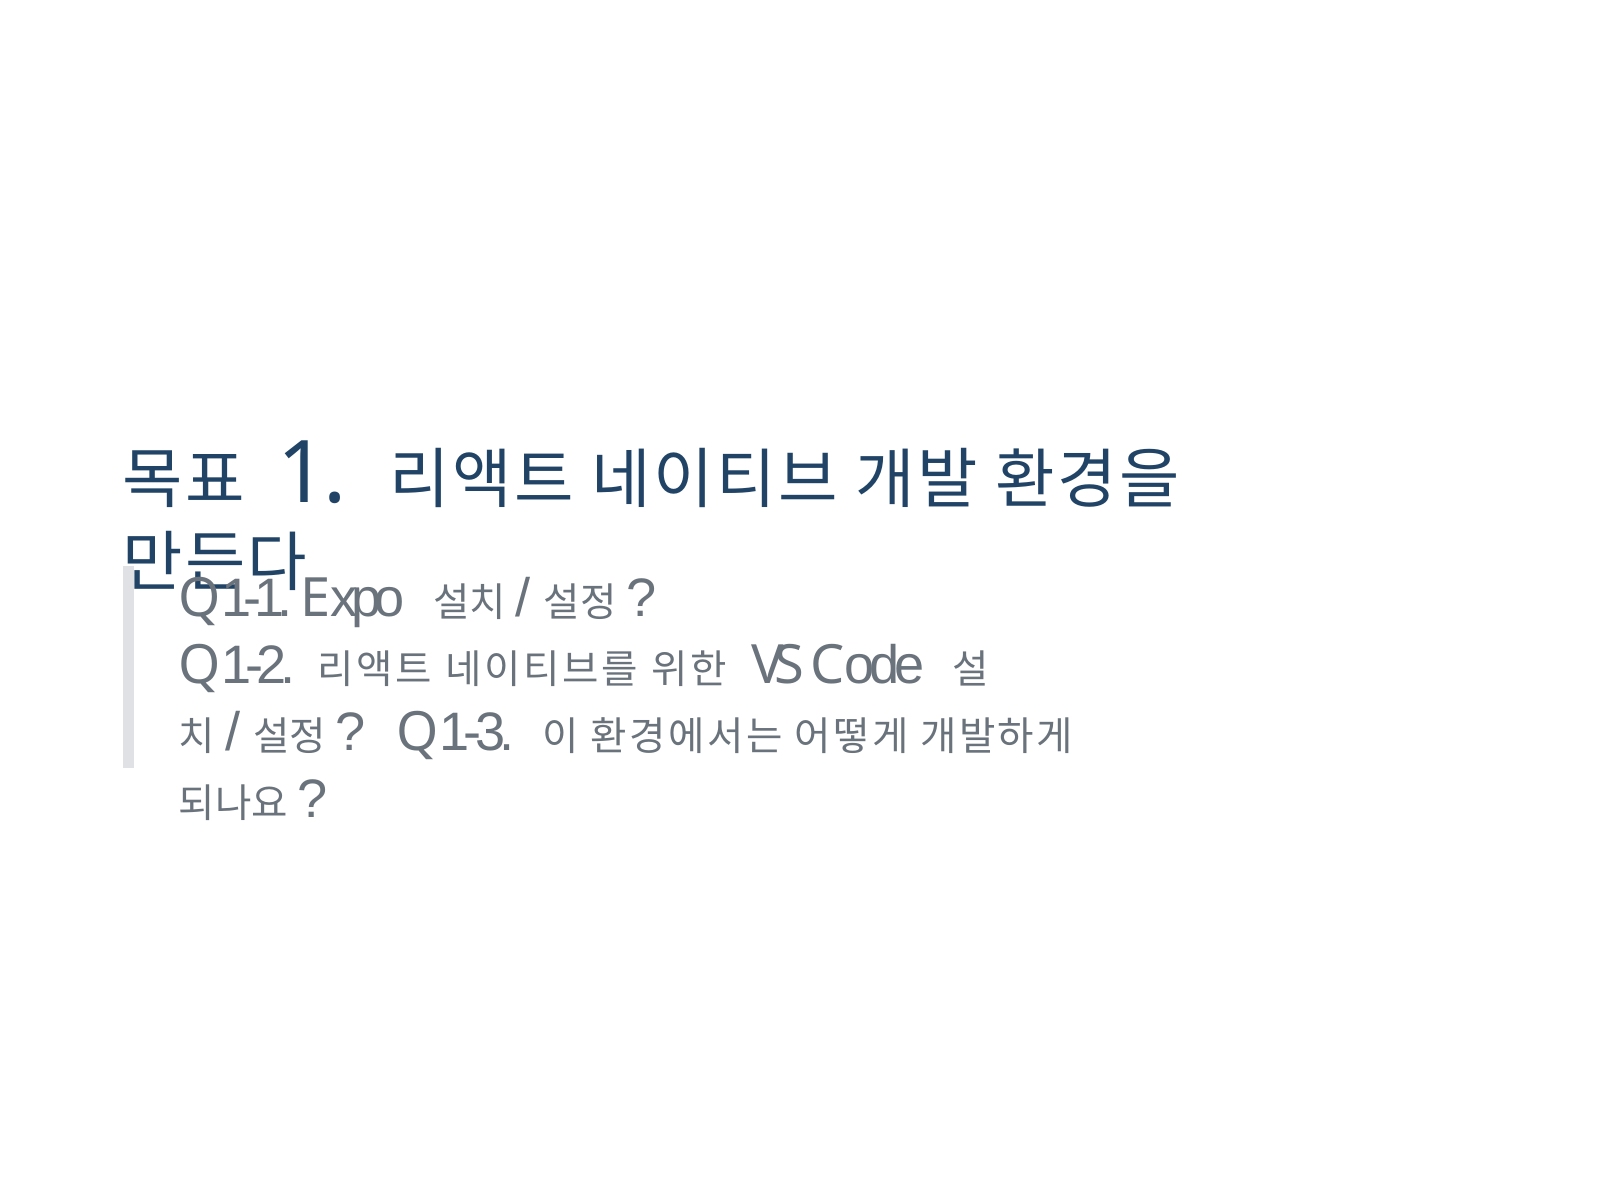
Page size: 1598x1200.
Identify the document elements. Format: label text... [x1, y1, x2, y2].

title 목표 1. 리액트 네이티브 개발 환경을 만든다 [120, 413, 1330, 617]
text_box Q1‑1. Expo 설치/설정? Q1‑2. 리액트 네이티브를 위한 VS Code 설치/설정? Q1‑3. 이 환경에서는 어떻게 개발하게 되나요? [176, 560, 1090, 828]
